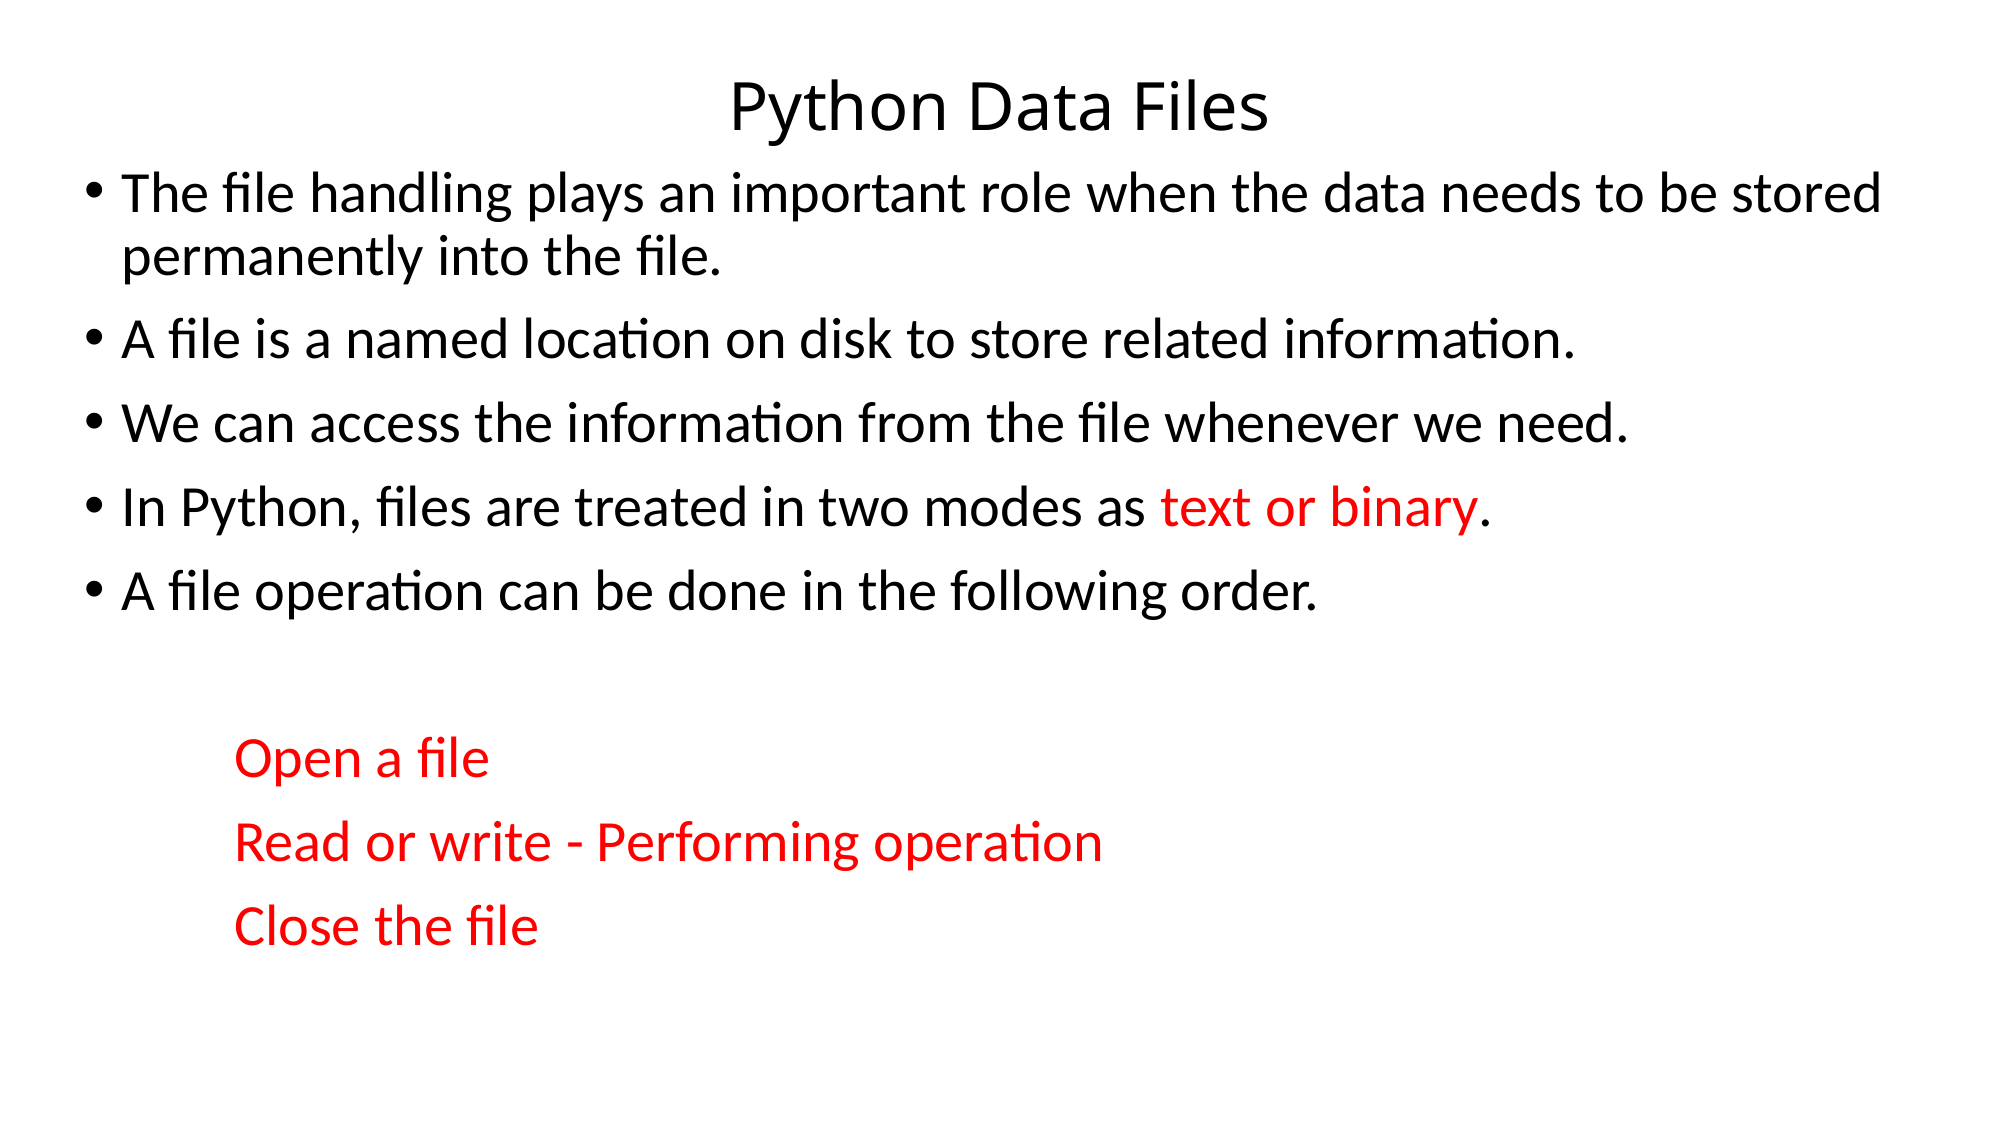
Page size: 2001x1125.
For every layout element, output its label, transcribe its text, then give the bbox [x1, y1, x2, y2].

title Python Data Files [137, 59, 1863, 154]
list The file handling plays an important role when the data needs to be stored permanently into the file. A file is a named location on disk to store related information. We can access the information from the file whenever we need. In Python, files are treated in two modes as text or binary. A file operation can be done in the following order. Open a file Read or write - Performing operation Close the file [69, 154, 1949, 1101]
